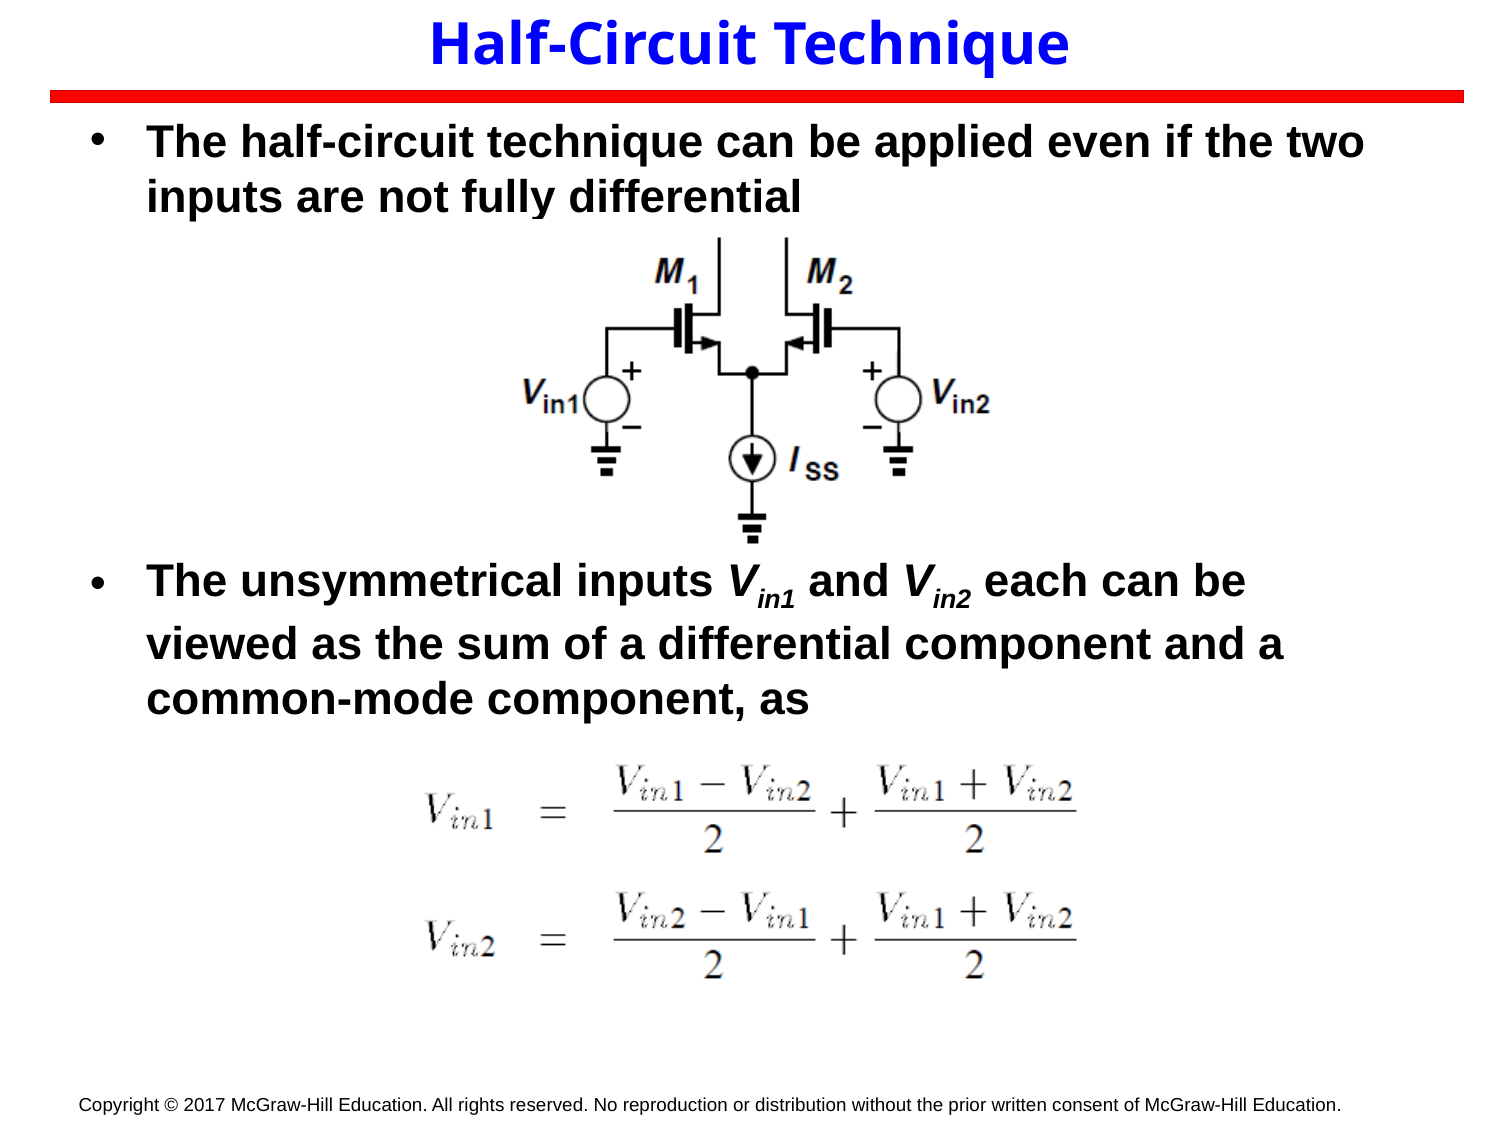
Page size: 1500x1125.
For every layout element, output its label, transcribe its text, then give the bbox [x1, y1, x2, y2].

text_box The half-circuit technique can be applied even if the two inputs are not fully differential The unsymmetrical inputs Vin1 and Vin2 each can be viewed as the sum of a differential component and a common-mode component, as [75, 103, 1398, 476]
title Half-Circuit Technique [74, 0, 1426, 89]
picture [507, 219, 993, 550]
picture [417, 757, 1083, 988]
